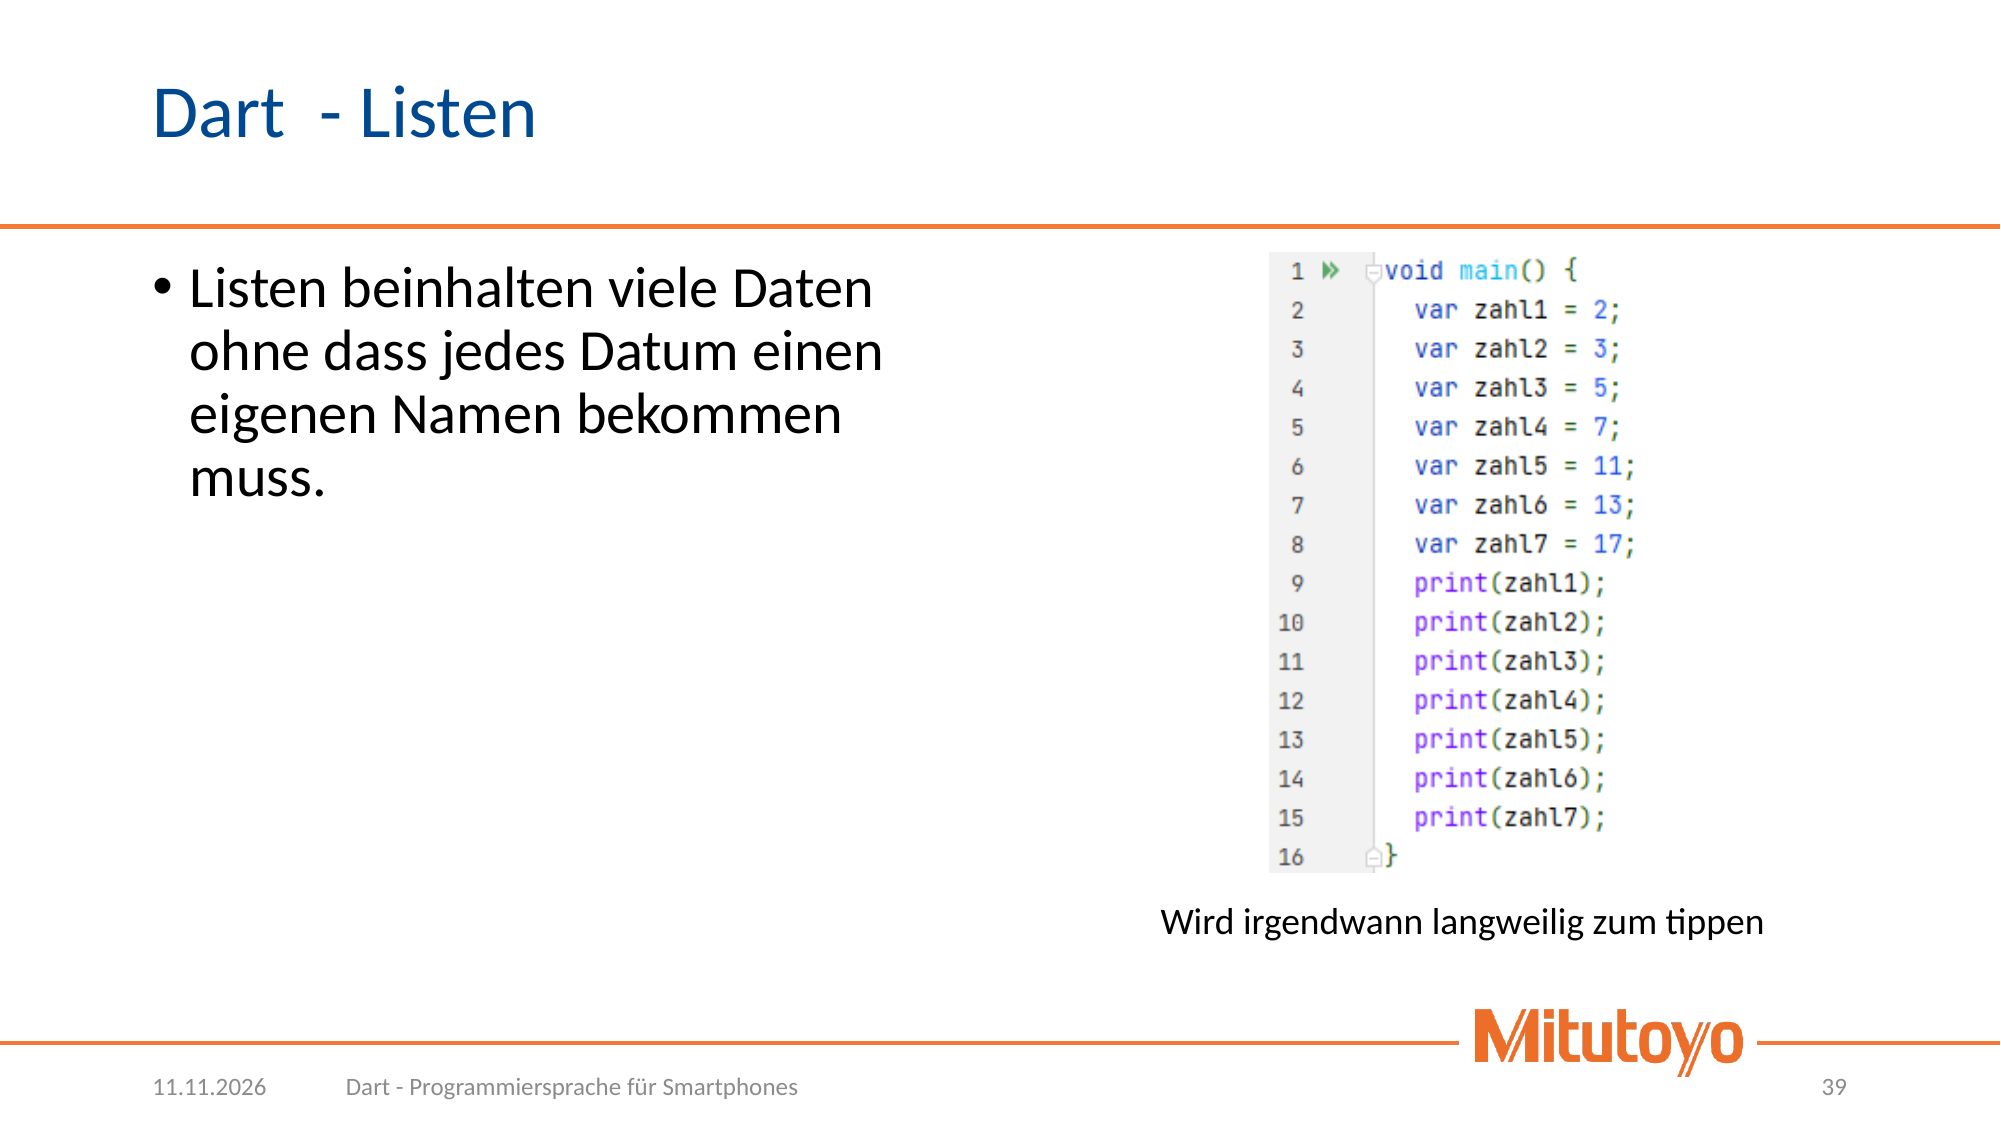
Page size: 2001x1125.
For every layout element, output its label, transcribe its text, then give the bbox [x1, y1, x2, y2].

slide_number 39 [1743, 1055, 1863, 1116]
list Listen beinhalten viele Daten ohne dass jedes Datum einen eigenen Namen bekommen muss. [137, 249, 983, 1012]
picture [1269, 252, 1657, 873]
title Dart - Listen [137, 24, 1863, 203]
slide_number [137, 1055, 313, 1116]
text_box Wird irgendwann langweilig zum tippen [1145, 889, 1780, 950]
footer Dart - Programmiersprache für Smartphones [330, 1055, 1721, 1116]
picture [1475, 1009, 1744, 1077]
